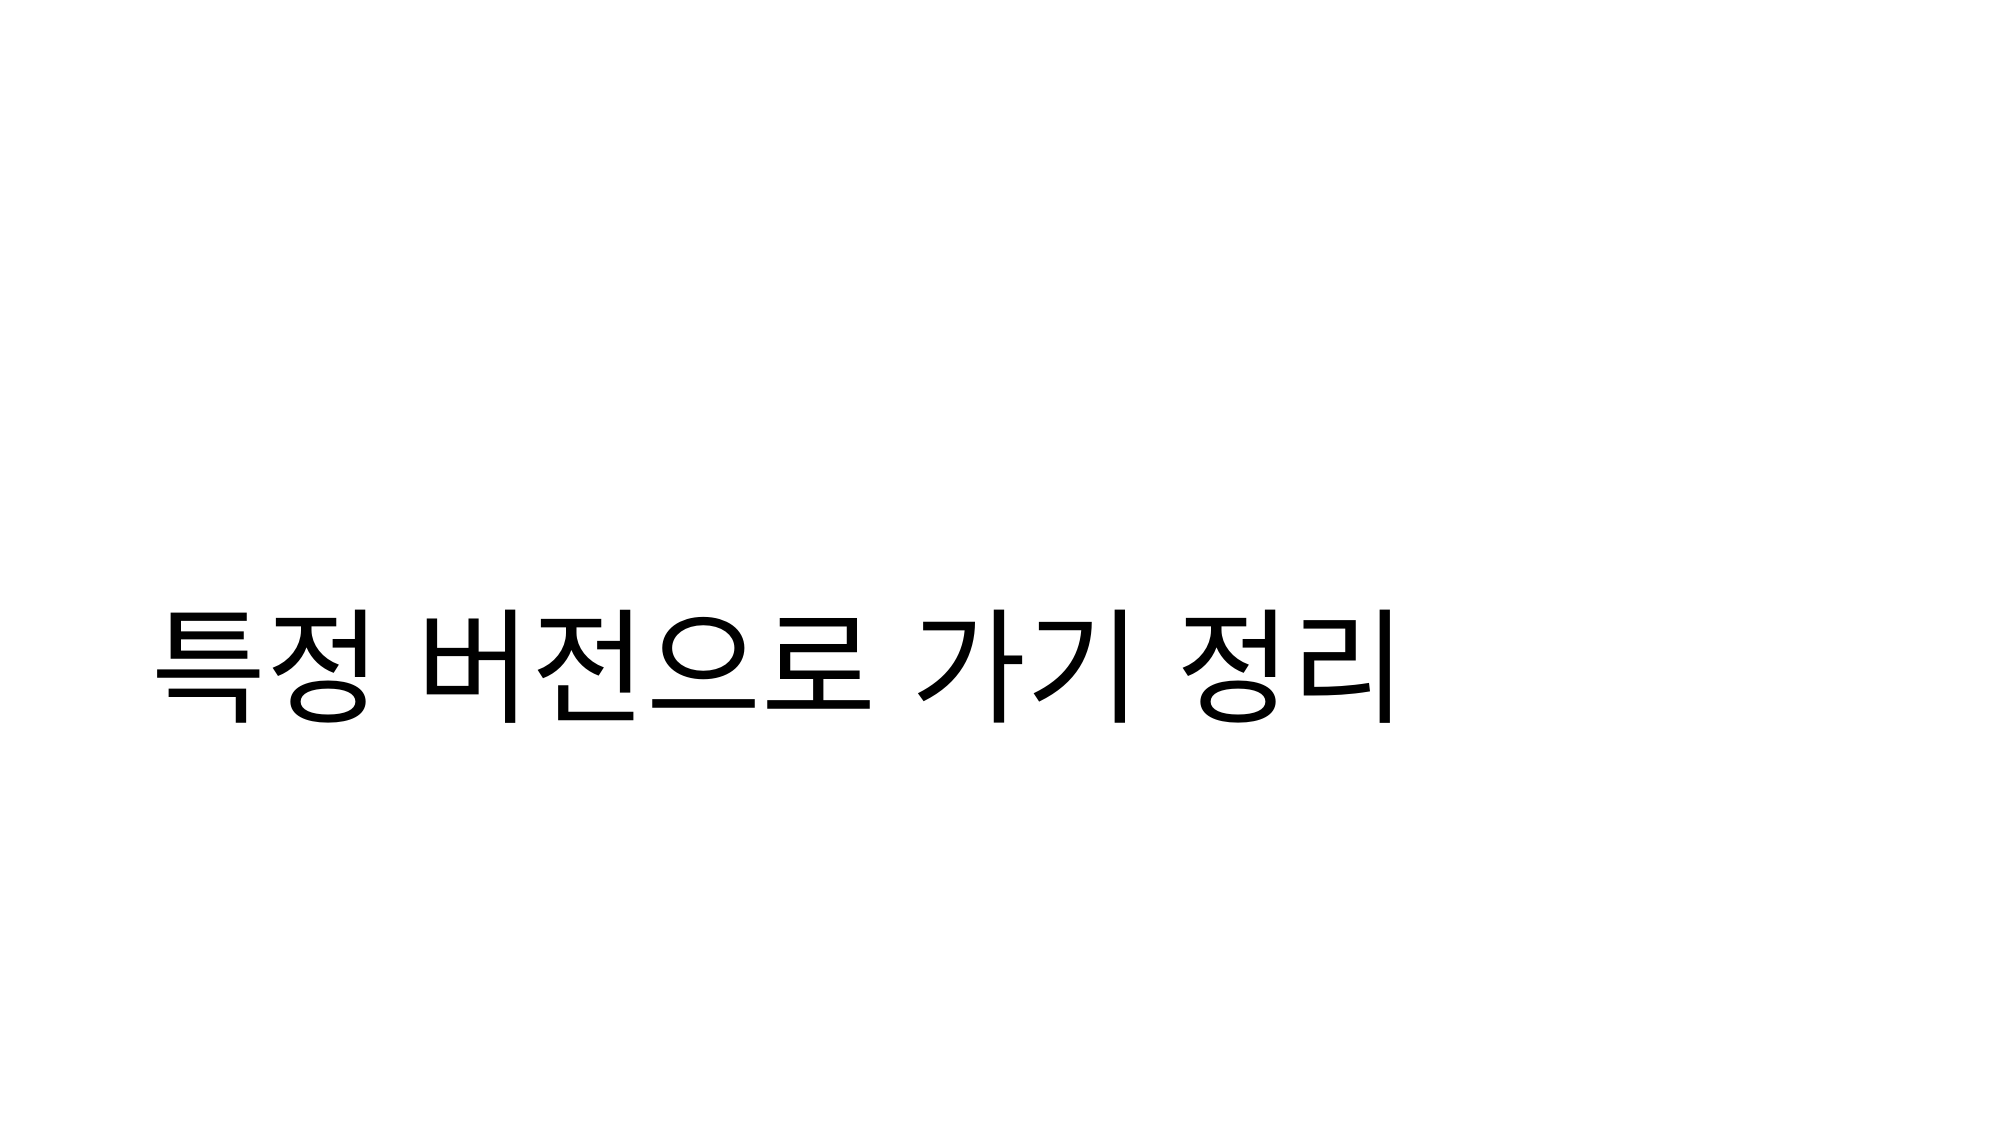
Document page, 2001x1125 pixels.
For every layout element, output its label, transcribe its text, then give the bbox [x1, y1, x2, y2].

title 특정 버전으로 가기 정리 [136, 280, 1862, 749]
